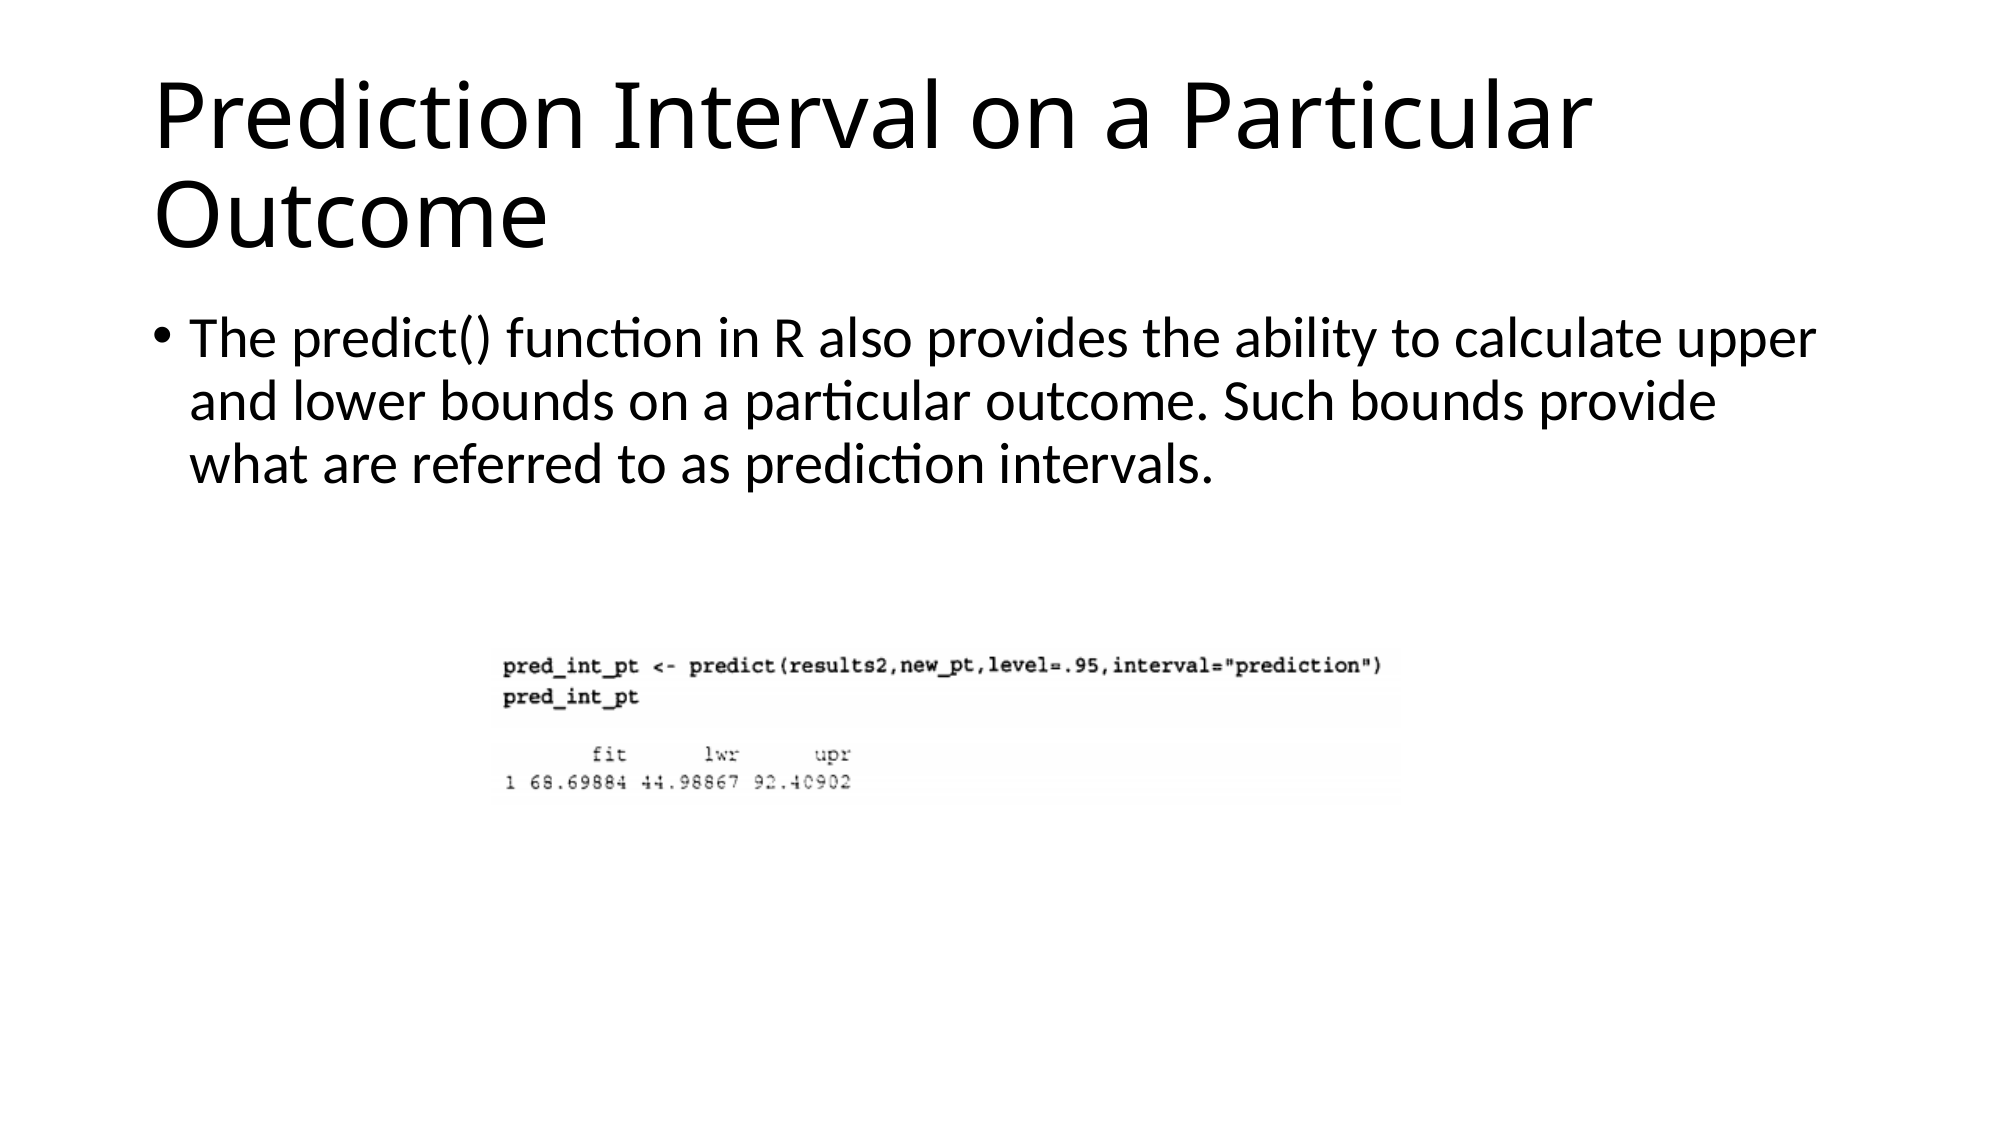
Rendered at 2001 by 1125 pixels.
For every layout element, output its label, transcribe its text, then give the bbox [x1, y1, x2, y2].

picture [491, 646, 1401, 805]
title Prediction Interval on a Particular Outcome [137, 59, 1863, 278]
list The predict() function in R also provides the ability to calculate upper and lower bounds on a particular outcome. Such bounds provide what are referred to as prediction intervals. [137, 299, 1863, 1014]
